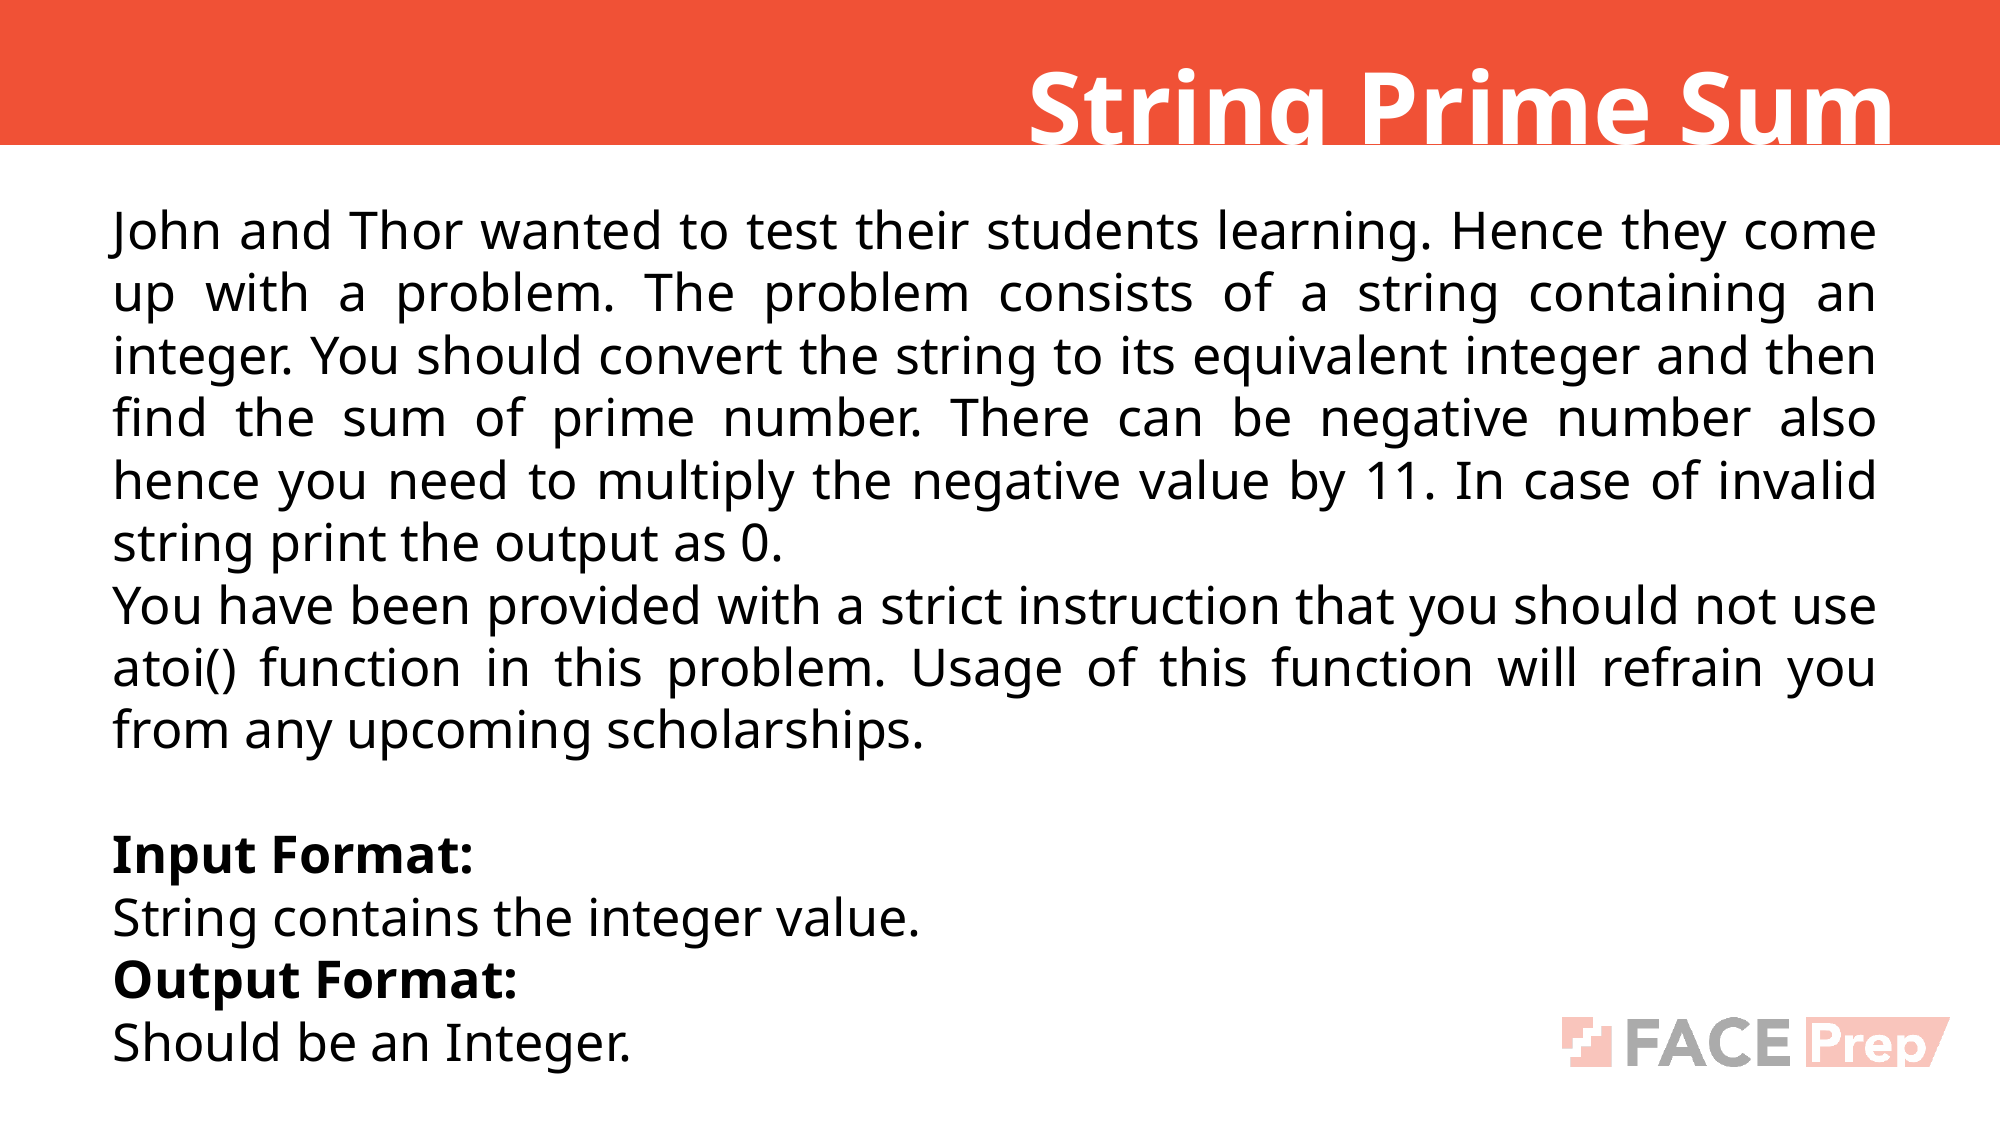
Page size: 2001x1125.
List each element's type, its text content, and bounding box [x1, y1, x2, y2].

picture [1562, 1017, 1950, 1067]
text_box John and Thor wanted to test their students learning. Hence they come up with a problem. The problem consists of a string containing an integer. You should convert the string to its equivalent integer and then find the sum of prime number. There can be negative number also hence you need to multiply the negative value by 11. In case of invalid string print the output as 0. You have been provided with a strict instruction that you should not use atoi() function in this problem. Usage of this function will refrain you from any upcoming scholarships. Input Format: String contains the integer value. Output Format: Should be an Integer. [98, 189, 1895, 1080]
text_box String Prime Sum [31, 37, 1914, 173]
text_box [0, 0, 2000, 146]
